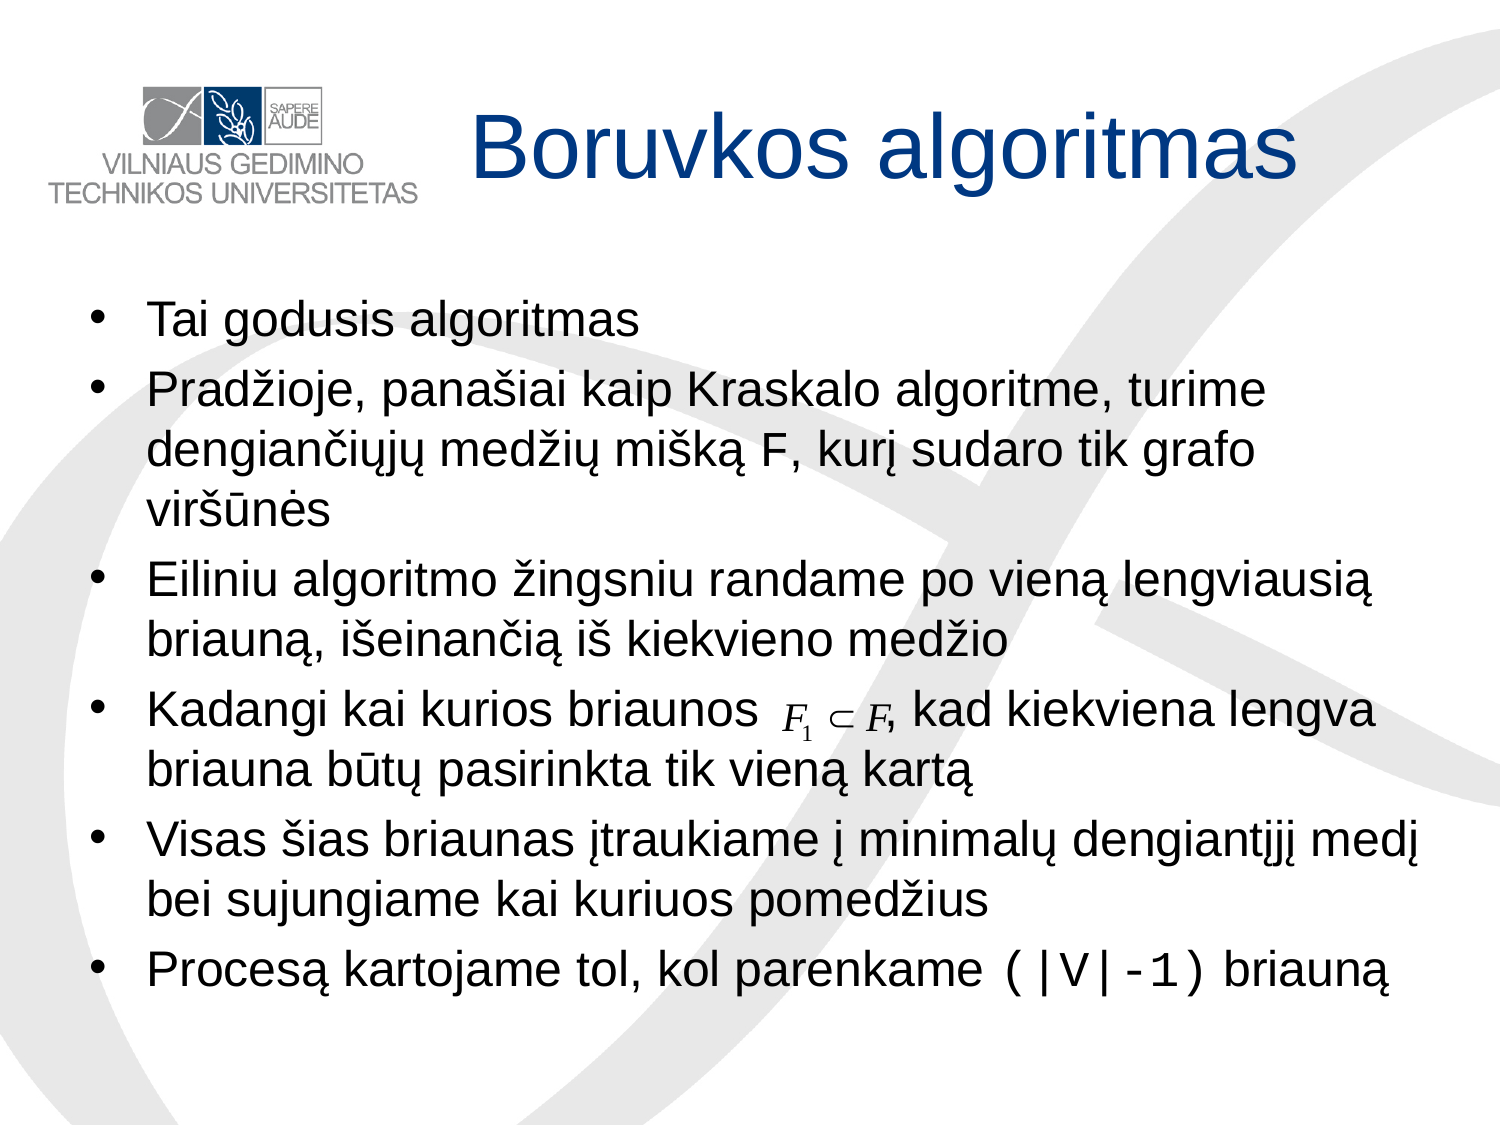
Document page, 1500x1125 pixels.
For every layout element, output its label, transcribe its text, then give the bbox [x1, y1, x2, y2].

title Boruvkos algoritmas [454, 19, 1447, 265]
list Tai godusis algoritmas Pradžioje, panašiai kaip Kraskalo algoritme, turime dengiančiųjų medžių mišką F, kurį sudaro tik grafo viršūnės Eiliniu algoritmo žingsniu randame po vieną lengviausią briauną, išeinančią iš kiekvieno medžio Kadangi kai kurios briaunos , kad kiekviena lengva briauna būtų pasirinkta tik vieną kartą Visas šias briaunas įtraukiame į minimalų dengiantįjį medį bei sujungiame kai kuriuos pomedžius Procesą kartojame tol, kol parenkame (|V|-1) briauną [75, 278, 1447, 1035]
picture [0, 0, 1500, 1125]
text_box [773, 690, 904, 752]
